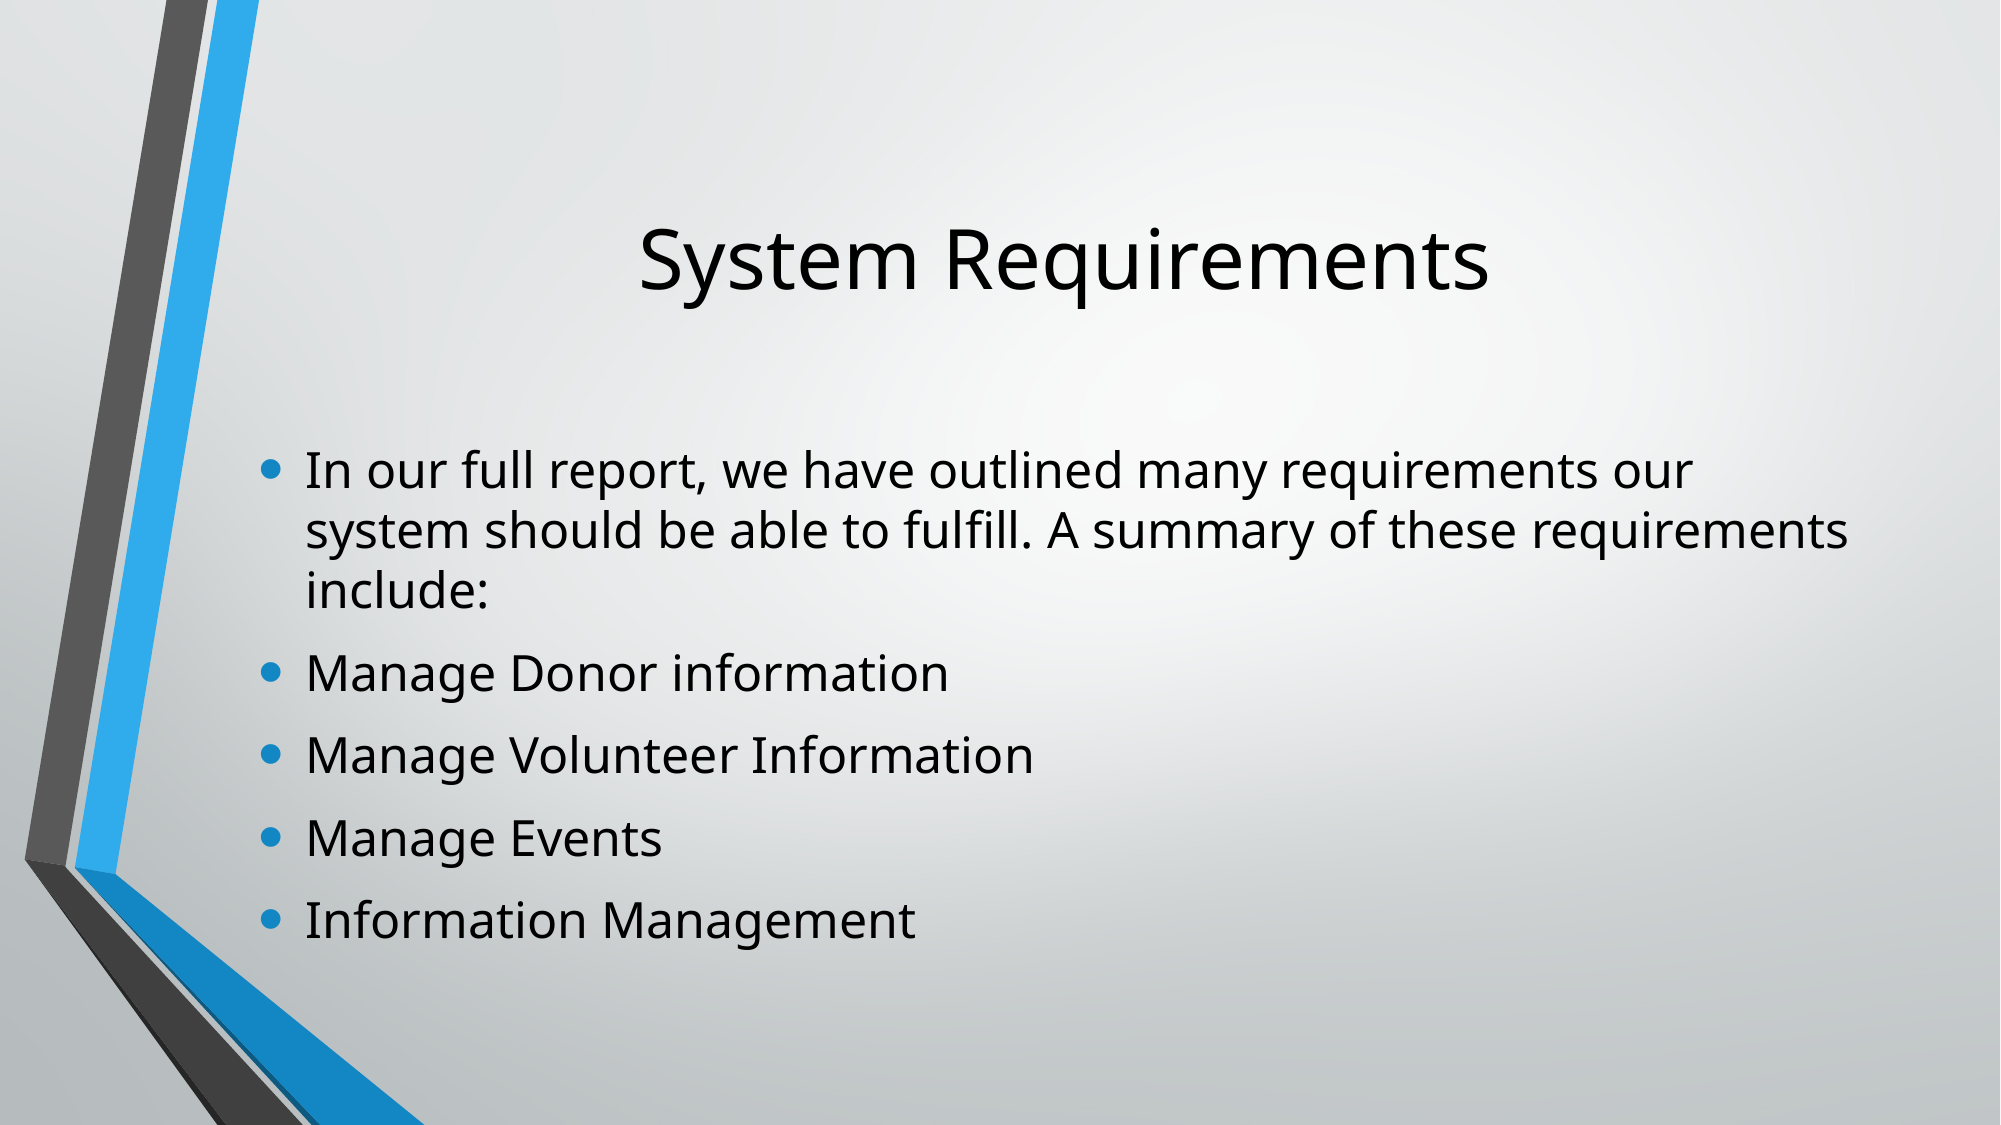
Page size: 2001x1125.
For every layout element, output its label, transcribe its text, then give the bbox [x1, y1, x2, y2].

title System Requirements [243, 112, 1887, 400]
list In our full report, we have outlined many requirements our system should be able to fulfill. A summary of these requirements include: Manage Donor information Manage Volunteer Information Manage Events Information Management [243, 437, 1887, 950]
